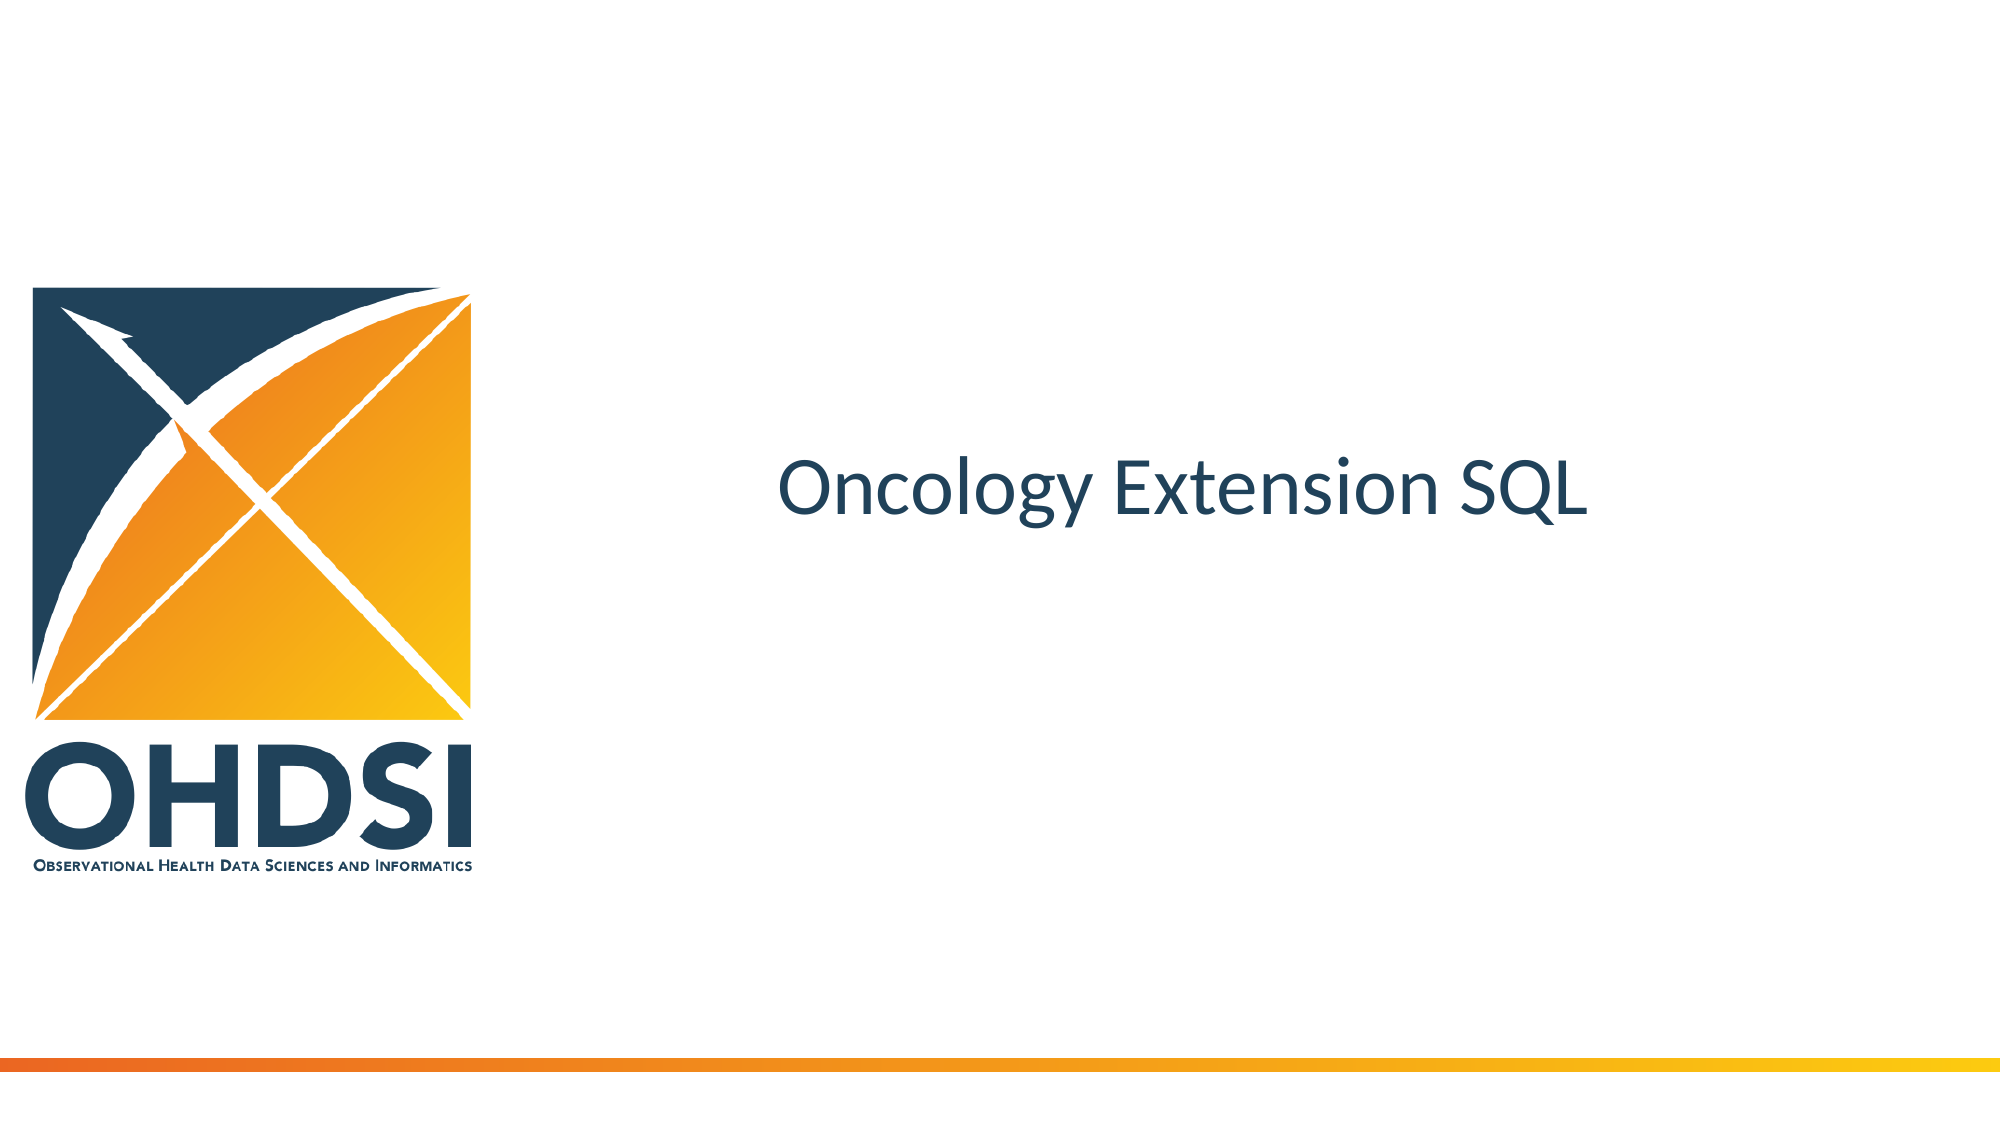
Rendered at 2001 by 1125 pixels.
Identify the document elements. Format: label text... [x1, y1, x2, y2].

picture [0, 237, 529, 920]
title Oncology Extension SQL [516, 349, 1850, 638]
